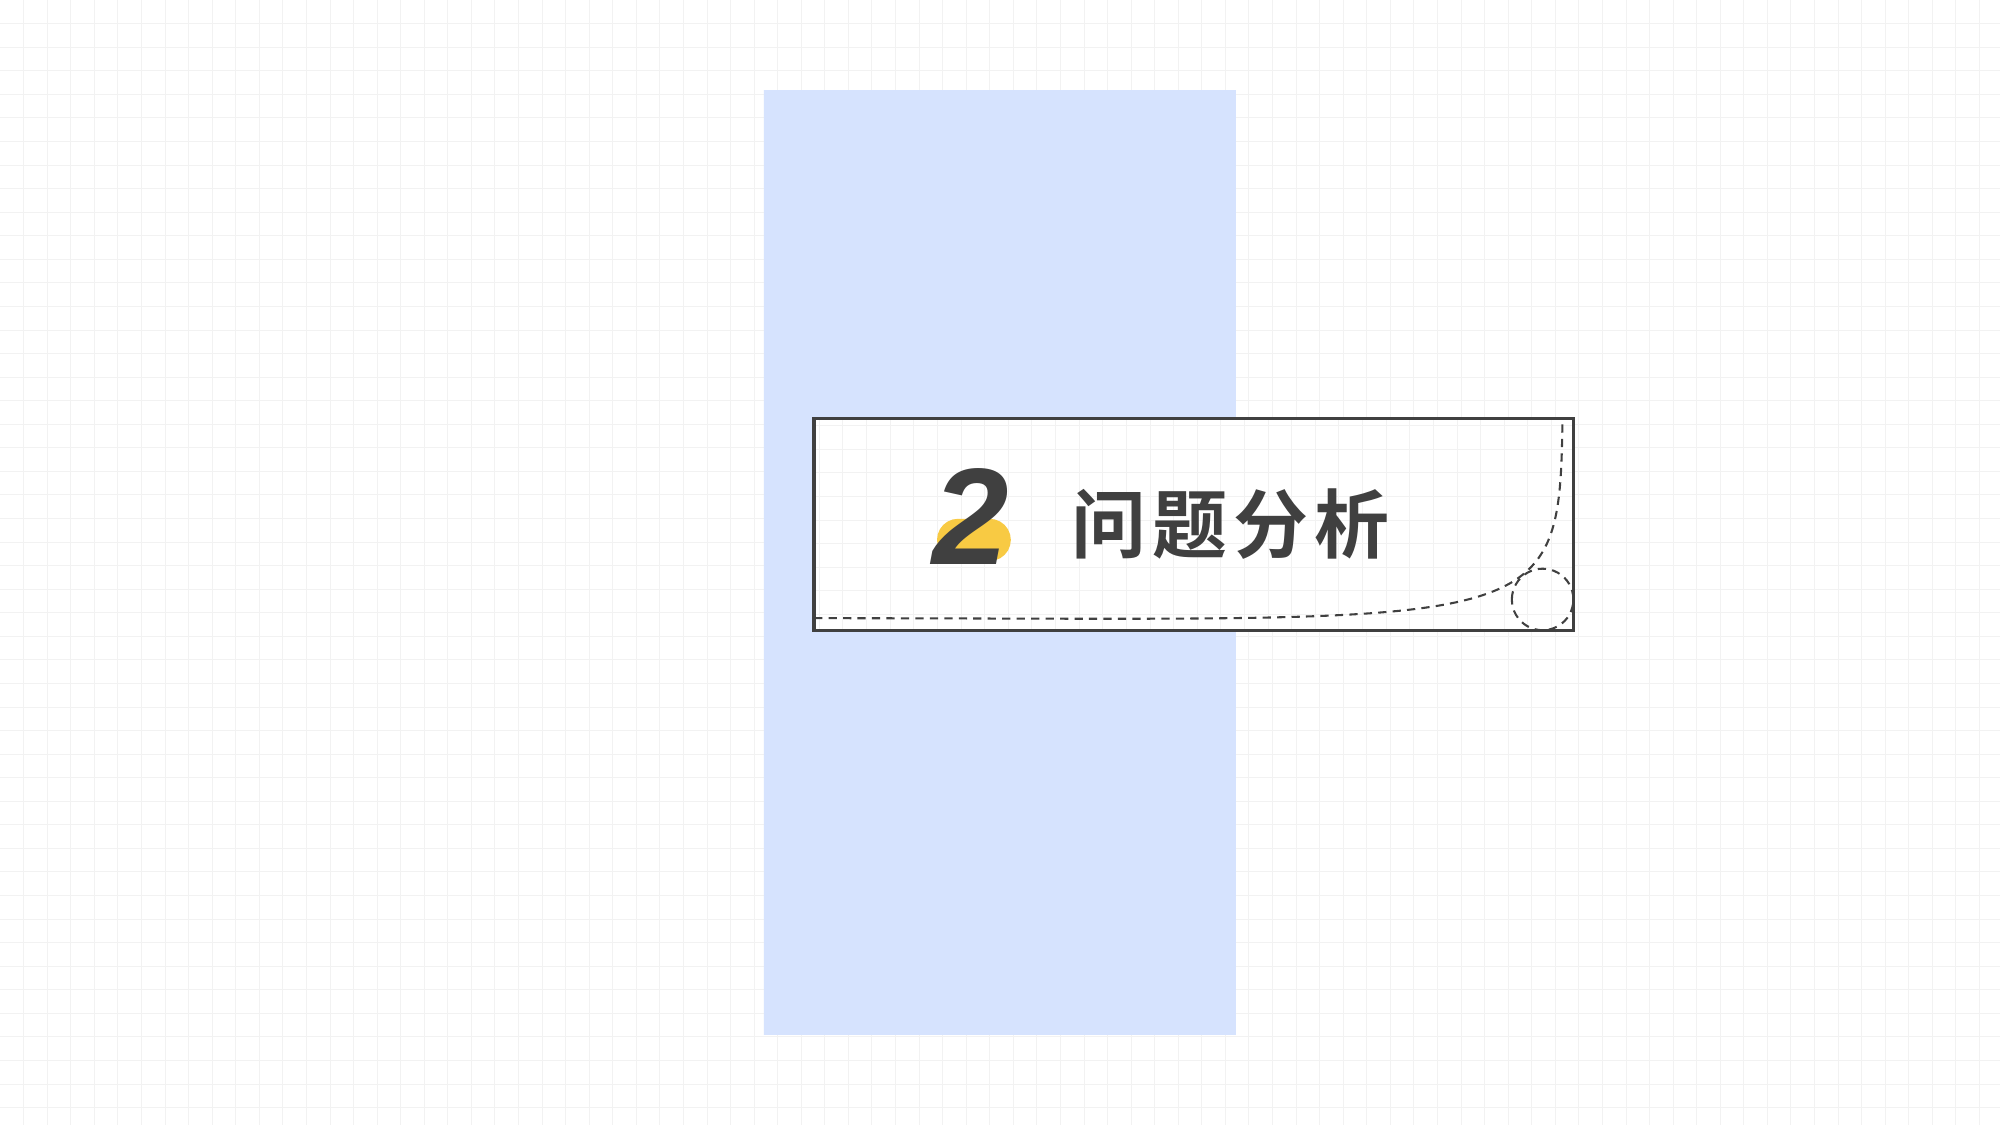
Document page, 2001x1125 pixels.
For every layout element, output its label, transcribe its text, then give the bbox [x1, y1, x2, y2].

list 2 [918, 438, 1026, 604]
list 问题分析 [1056, 480, 1416, 578]
